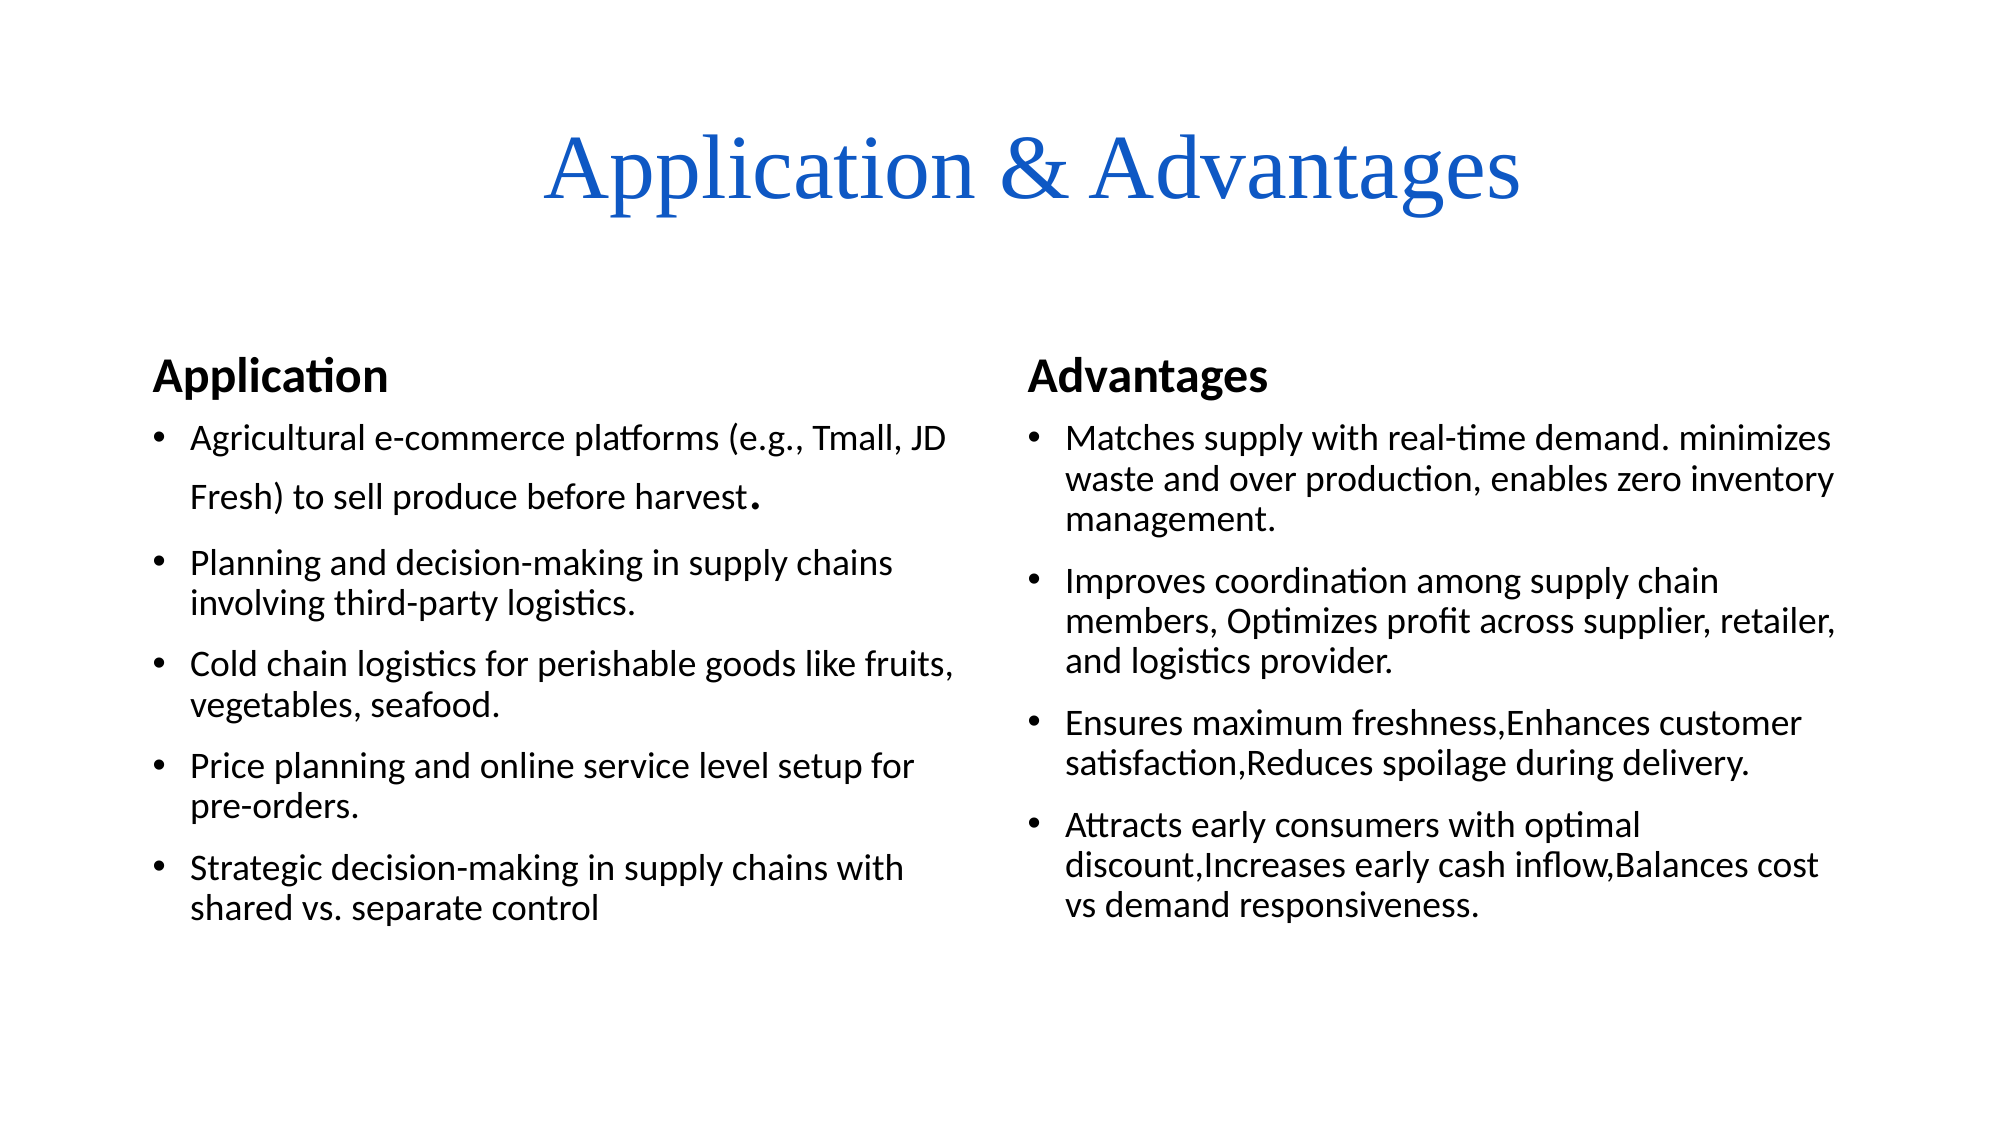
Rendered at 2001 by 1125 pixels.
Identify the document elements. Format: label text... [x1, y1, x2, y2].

list Application [137, 275, 984, 410]
list Advantages [1012, 275, 1863, 410]
title Application & Advantages [137, 59, 1863, 278]
list Matches supply with real-time demand. minimizes waste and over production, enables zero inventory management. Improves coordination among supply chain members, Optimizes profit across supplier, retailer, and logistics provider. Ensures maximum freshness,Enhances customer satisfaction,Reduces spoilage during delivery. Attracts early consumers with optimal discount,Increases early cash inflow,Balances cost vs demand responsiveness. [1012, 410, 1863, 1016]
list Agricultural e-commerce platforms (e.g., Tmall, JD Fresh) to sell produce before harvest. Planning and decision-making in supply chains involving third-party logistics. Cold chain logistics for perishable goods like fruits, vegetables, seafood. Price planning and online service level setup for pre-orders. Strategic decision-making in supply chains with shared vs. separate control [137, 410, 984, 1016]
